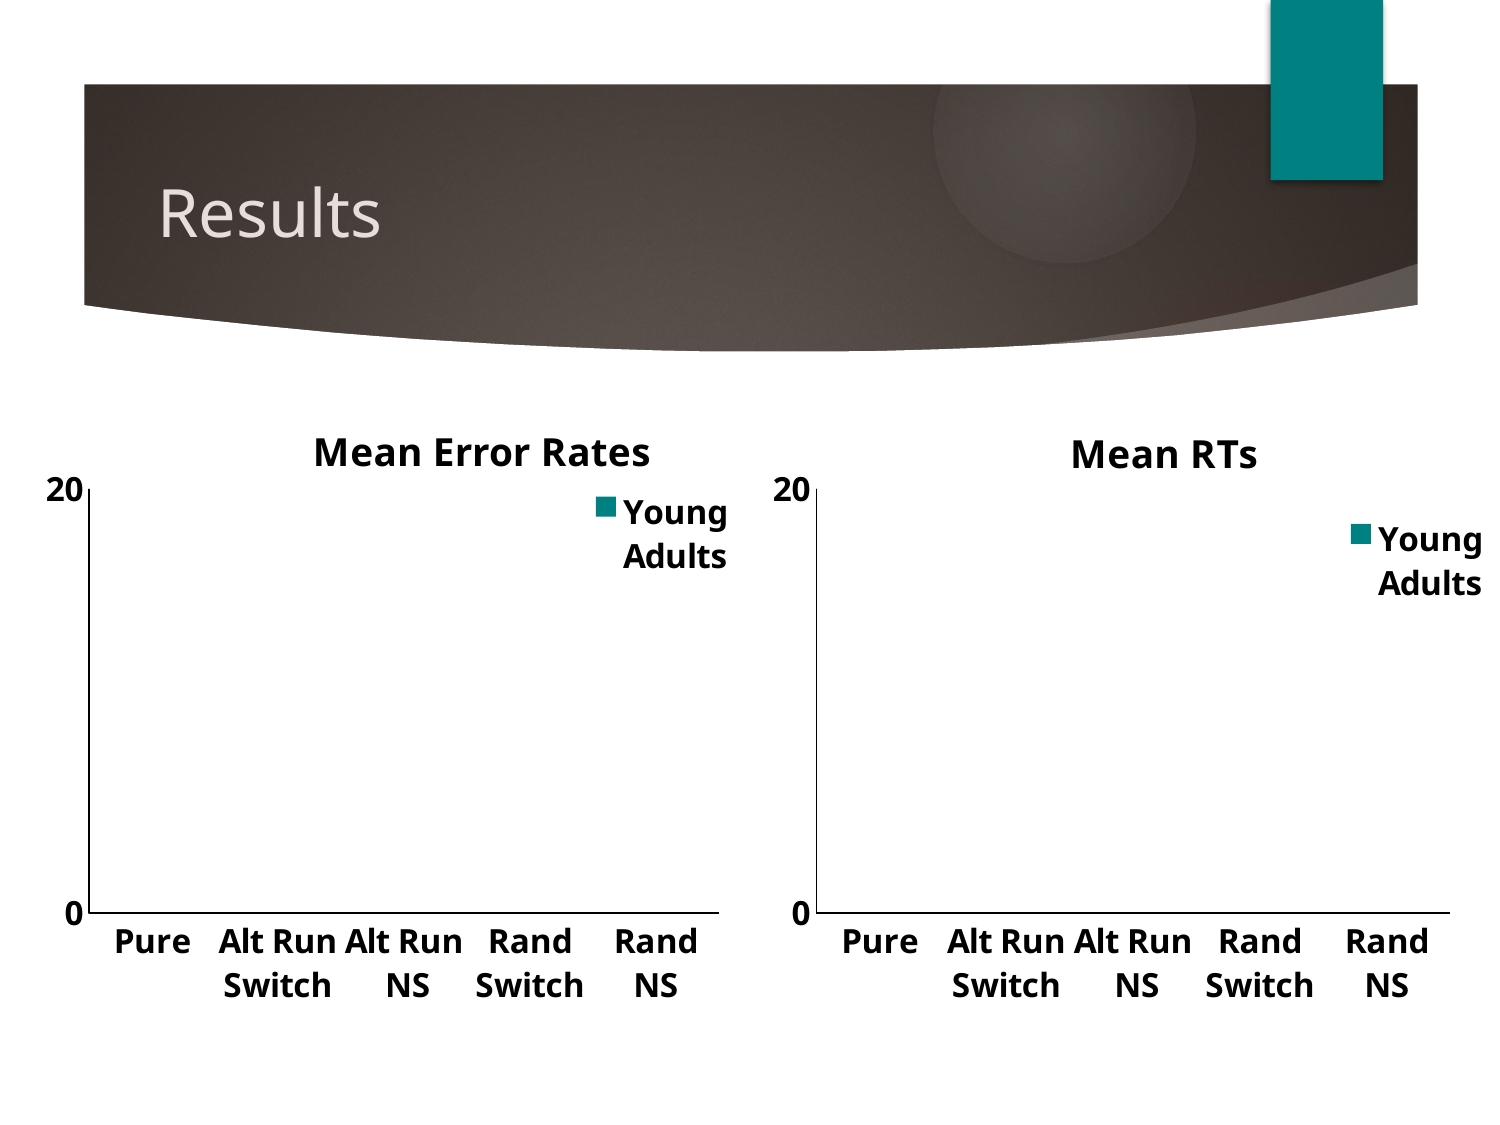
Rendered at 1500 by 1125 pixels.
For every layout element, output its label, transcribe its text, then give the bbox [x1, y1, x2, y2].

chart [18, 392, 1500, 1091]
title Results [142, 152, 1183, 269]
